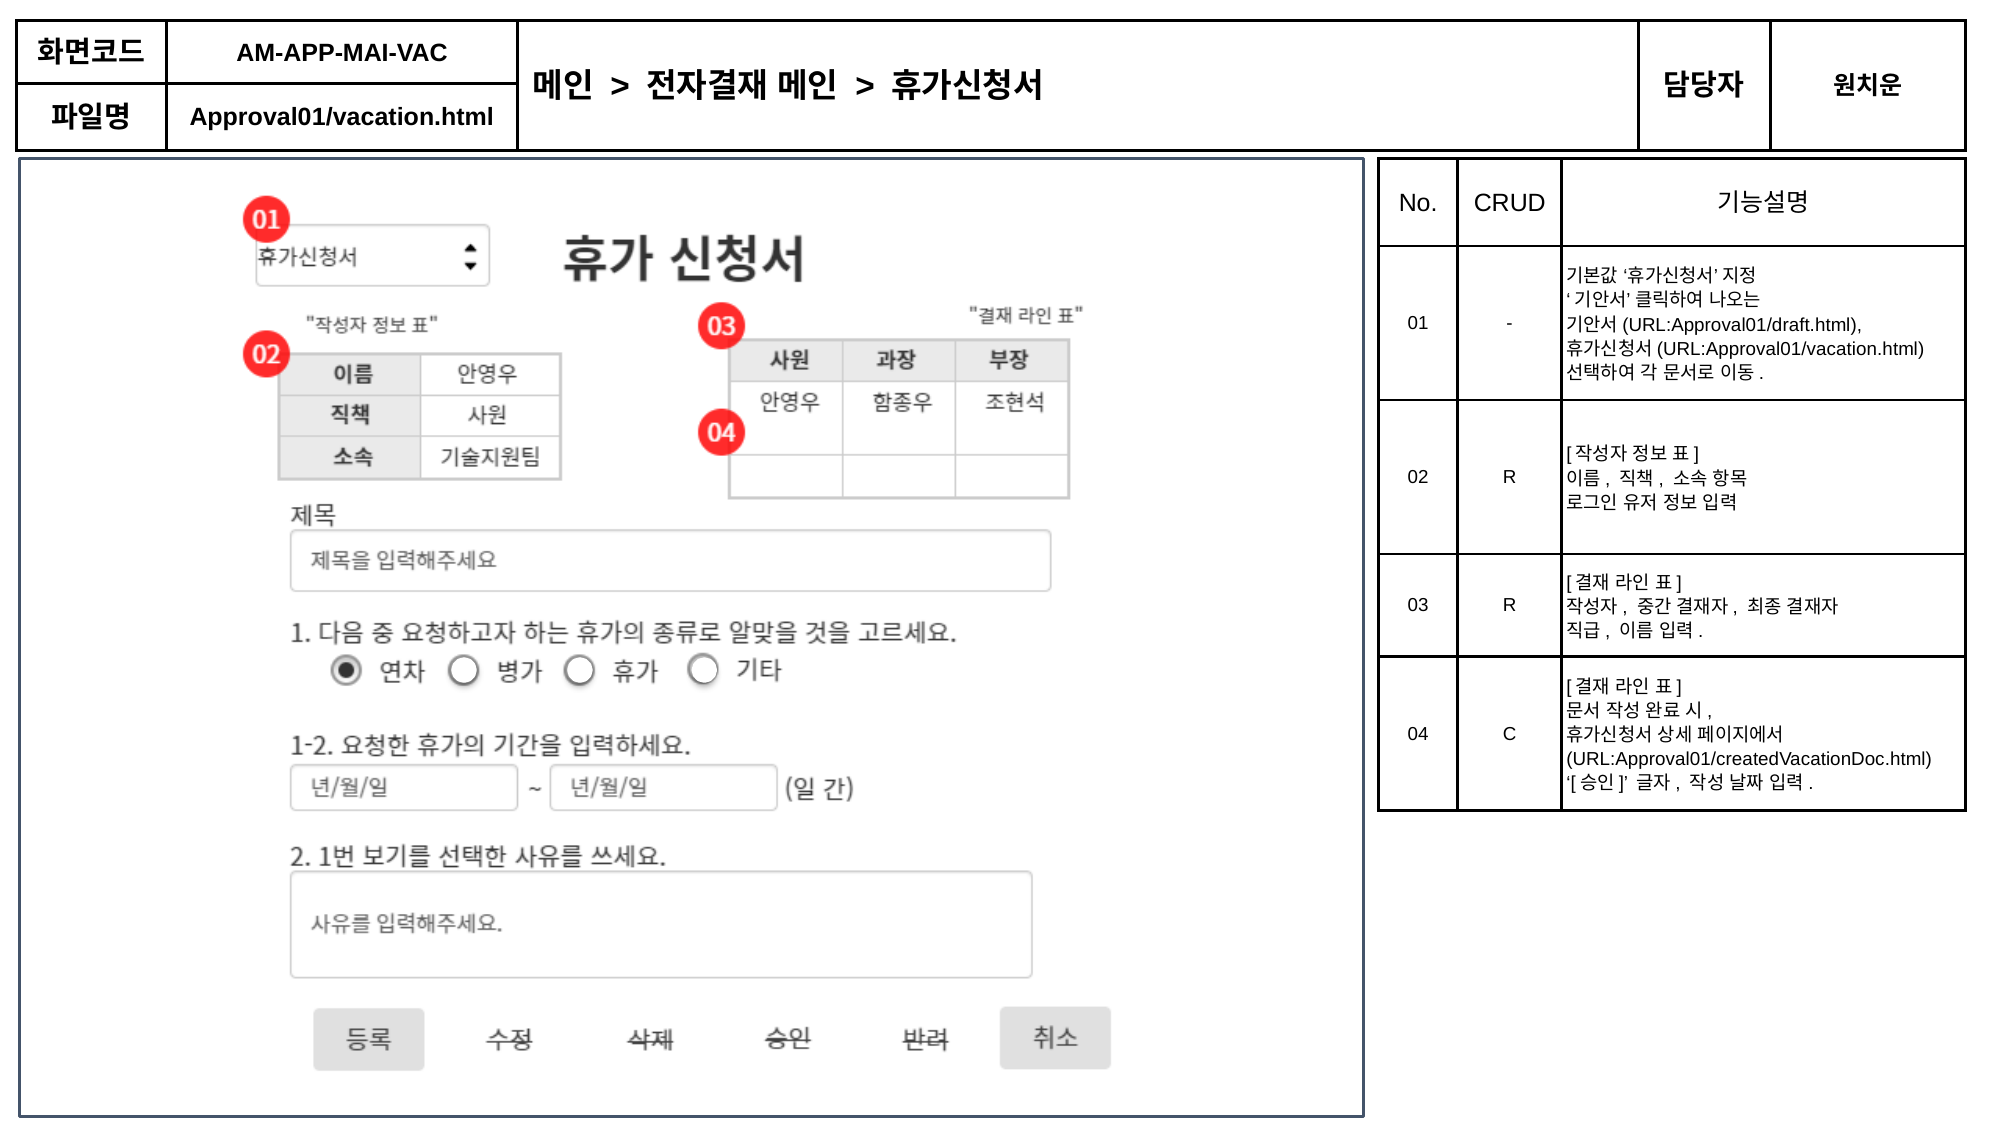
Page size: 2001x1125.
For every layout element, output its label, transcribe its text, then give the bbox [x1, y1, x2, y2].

table_header CRUD [1459, 160, 1560, 245]
table_cell 파일명 [18, 85, 165, 149]
table_cell 03 [1380, 555, 1456, 655]
table_cell - [1459, 247, 1560, 399]
table_cell C [1459, 658, 1560, 809]
table_header 담당자 [1640, 22, 1769, 149]
table_header 메인 > 전자결재 메인 > 휴가신청서 [519, 22, 1637, 149]
text_box [19, 158, 1364, 1117]
table_cell [결재 라인 표] 작성자, 중간 결재자, 최종 결재자 직급, 이름 입력. [1563, 555, 1964, 655]
table_cell 01 [1380, 247, 1456, 399]
table_header AM-APP-MAI-VAC [168, 22, 516, 82]
table_cell Approval01/vacation.html [168, 85, 516, 149]
table_cell R [1459, 401, 1560, 553]
table_header 기능설명 [1563, 160, 1964, 245]
picture [222, 182, 1130, 1093]
table_header 화면코드 [18, 22, 165, 82]
table_cell 02 [1380, 401, 1456, 553]
table_header 원치운 [1772, 22, 1964, 149]
table_cell R [1459, 555, 1560, 655]
table_cell 04 [1380, 658, 1456, 809]
table_cell [결재 라인 표] 문서 작성 완료 시, 휴가신청서 상세 페이지에서 (URL:Approval01/createdVacationDoc.html) ‘[승인]’ 글자, 작성 날짜 입력. [1563, 658, 1964, 809]
table_cell 기본값 ‘휴가신청서’ 지정 ‘기안서’ 클릭하여 나오는 기안서(URL:Approval01/draft.html), 휴가신청서(URL:Approval01/vacation.html) 선택하여 각 문서로 이동. [1563, 247, 1964, 399]
table_header No. [1380, 160, 1456, 245]
table_cell [작성자 정보 표] 이름, 직책, 소속 항목 로그인 유저 정보 입력 [1563, 401, 1964, 553]
